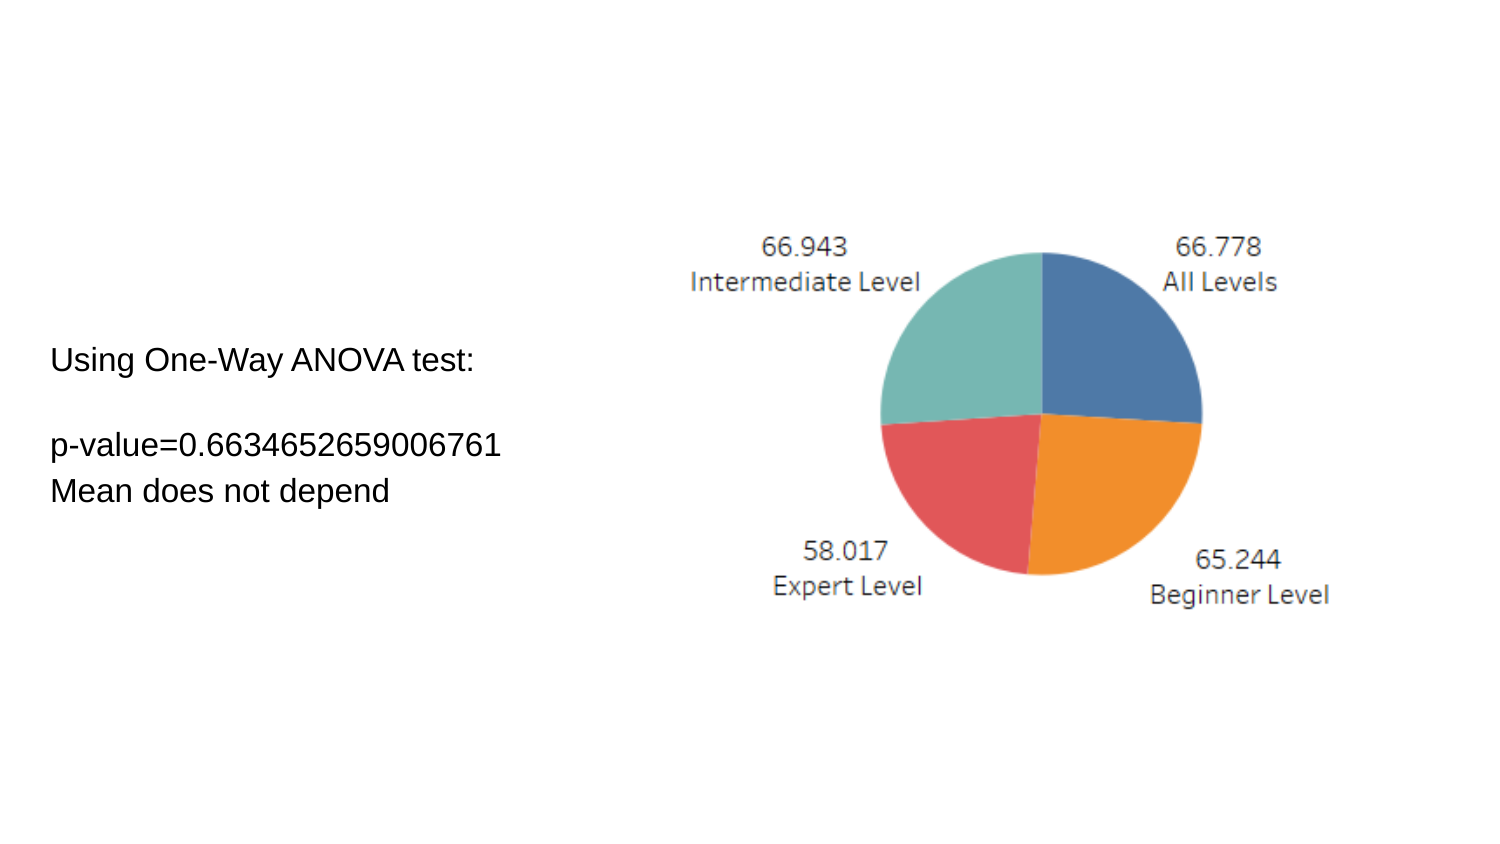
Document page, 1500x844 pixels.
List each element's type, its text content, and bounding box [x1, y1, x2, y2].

picture [632, 169, 1391, 675]
text_box Using One-Way ANOVA test: p-value=0.6634652659006761 Mean does not depend [34, 322, 527, 525]
